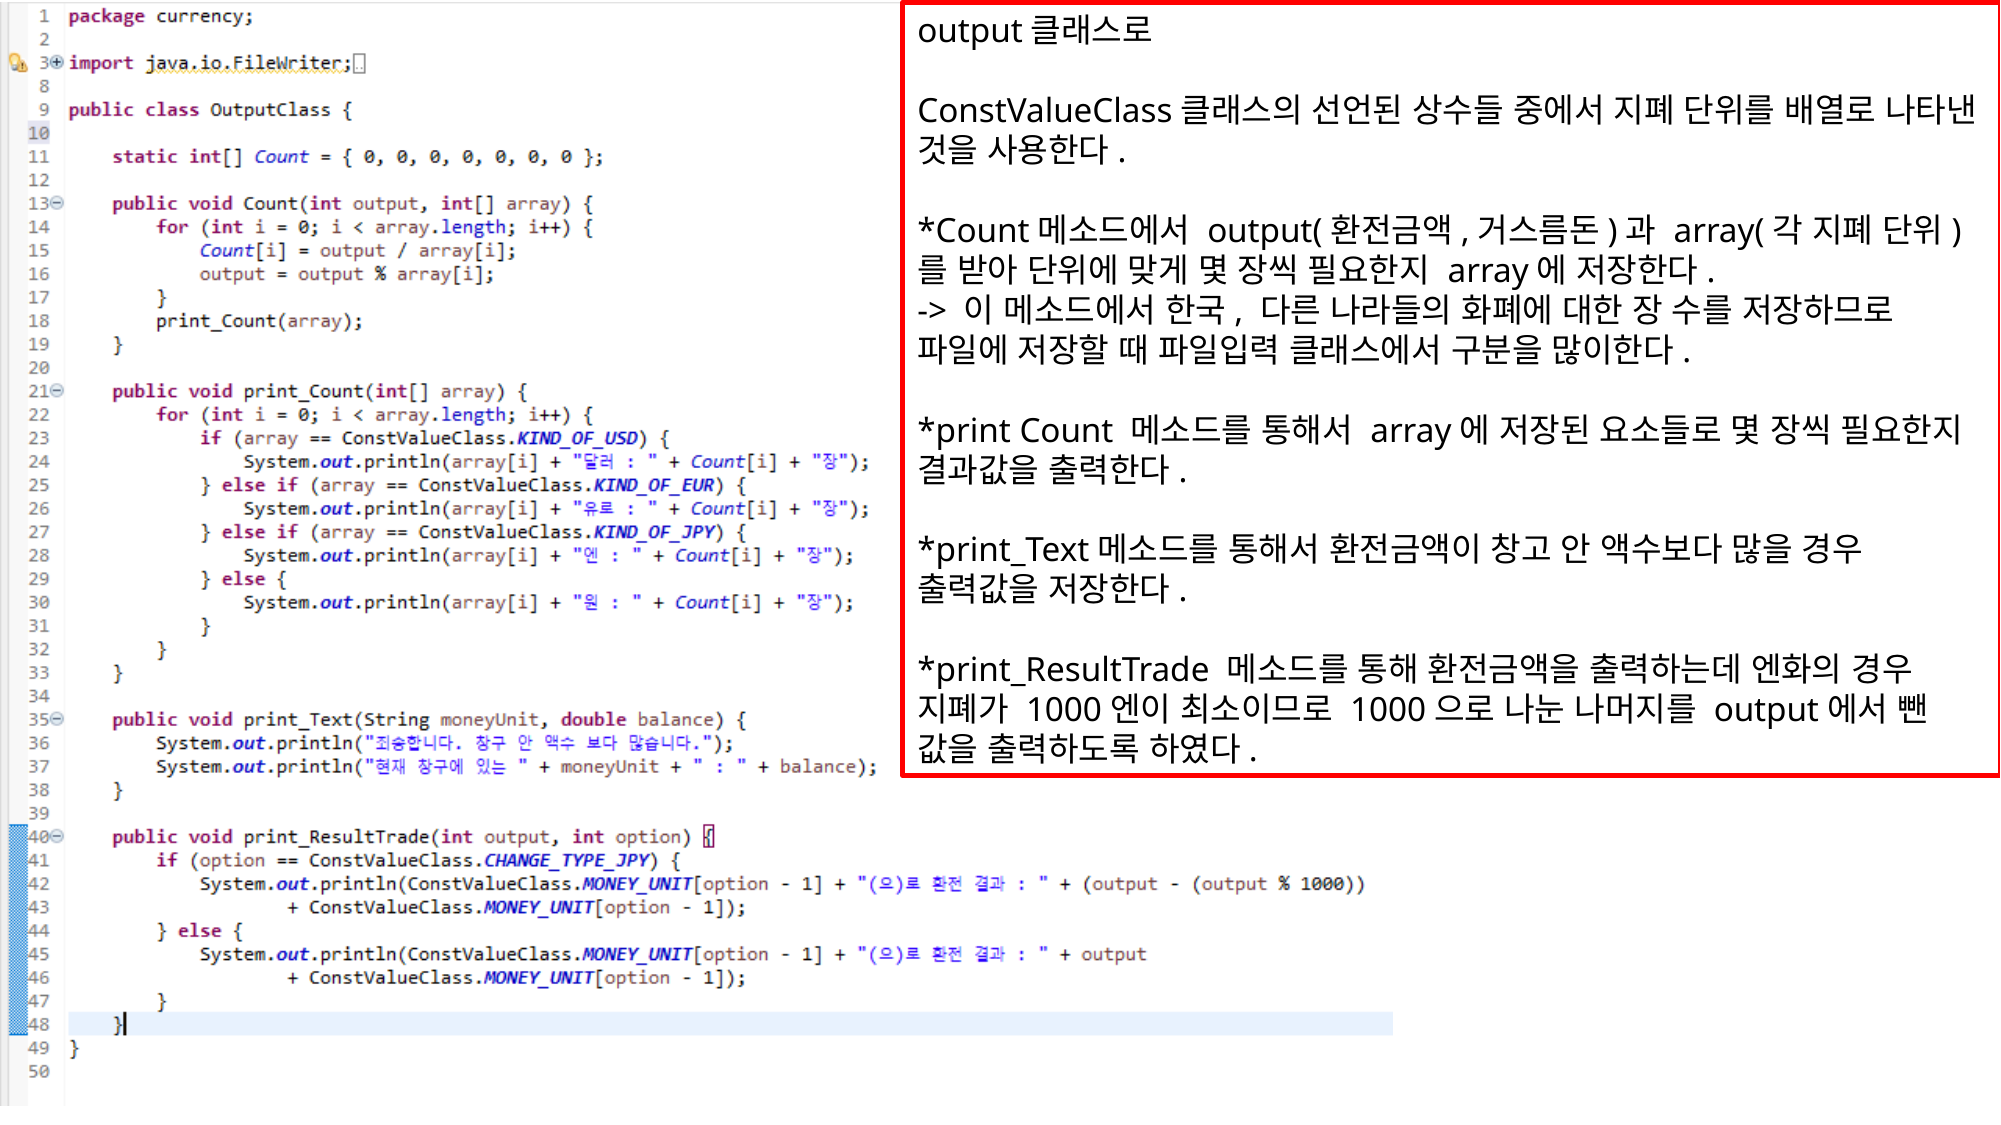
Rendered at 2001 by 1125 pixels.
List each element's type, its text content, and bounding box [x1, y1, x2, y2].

picture [0, 2, 1393, 1106]
text_box output클래스로 ConstValueClass클래스의 선언된 상수들 중에서 지폐 단위를 배열로 나타낸 것을 사용한다. *Count메소드에서 output(환전금액,거스름돈)과 array(각 지폐 단위)를 받아 단위에 맞게 몇 장씩 필요한지 array에 저장한다. -> 이 메소드에서 한국, 다른 나라들의 화폐에 대한 장 수를 저장하므로 파일에 저장할 때 파일입력 클래스에서 구분을 많이한다. *print Count 메소드를 통해서 array에 저장된 요소들로 몇 장씩 필요한지 결과값을 출력한다. *print_Text메소드를 통해서 환전금액이 창고 안 액수보다 많을 경우 출력값을 저장한다. *print_ResultTrade 메소드를 통해 환전금액을 출력하는데 엔화의 경우 지폐가 1000엔이 최소이므로 1000으로 나눈 나머지를 output에서 뺀 값을 출력하도록 하였다. [1393, 2, 2000, 776]
